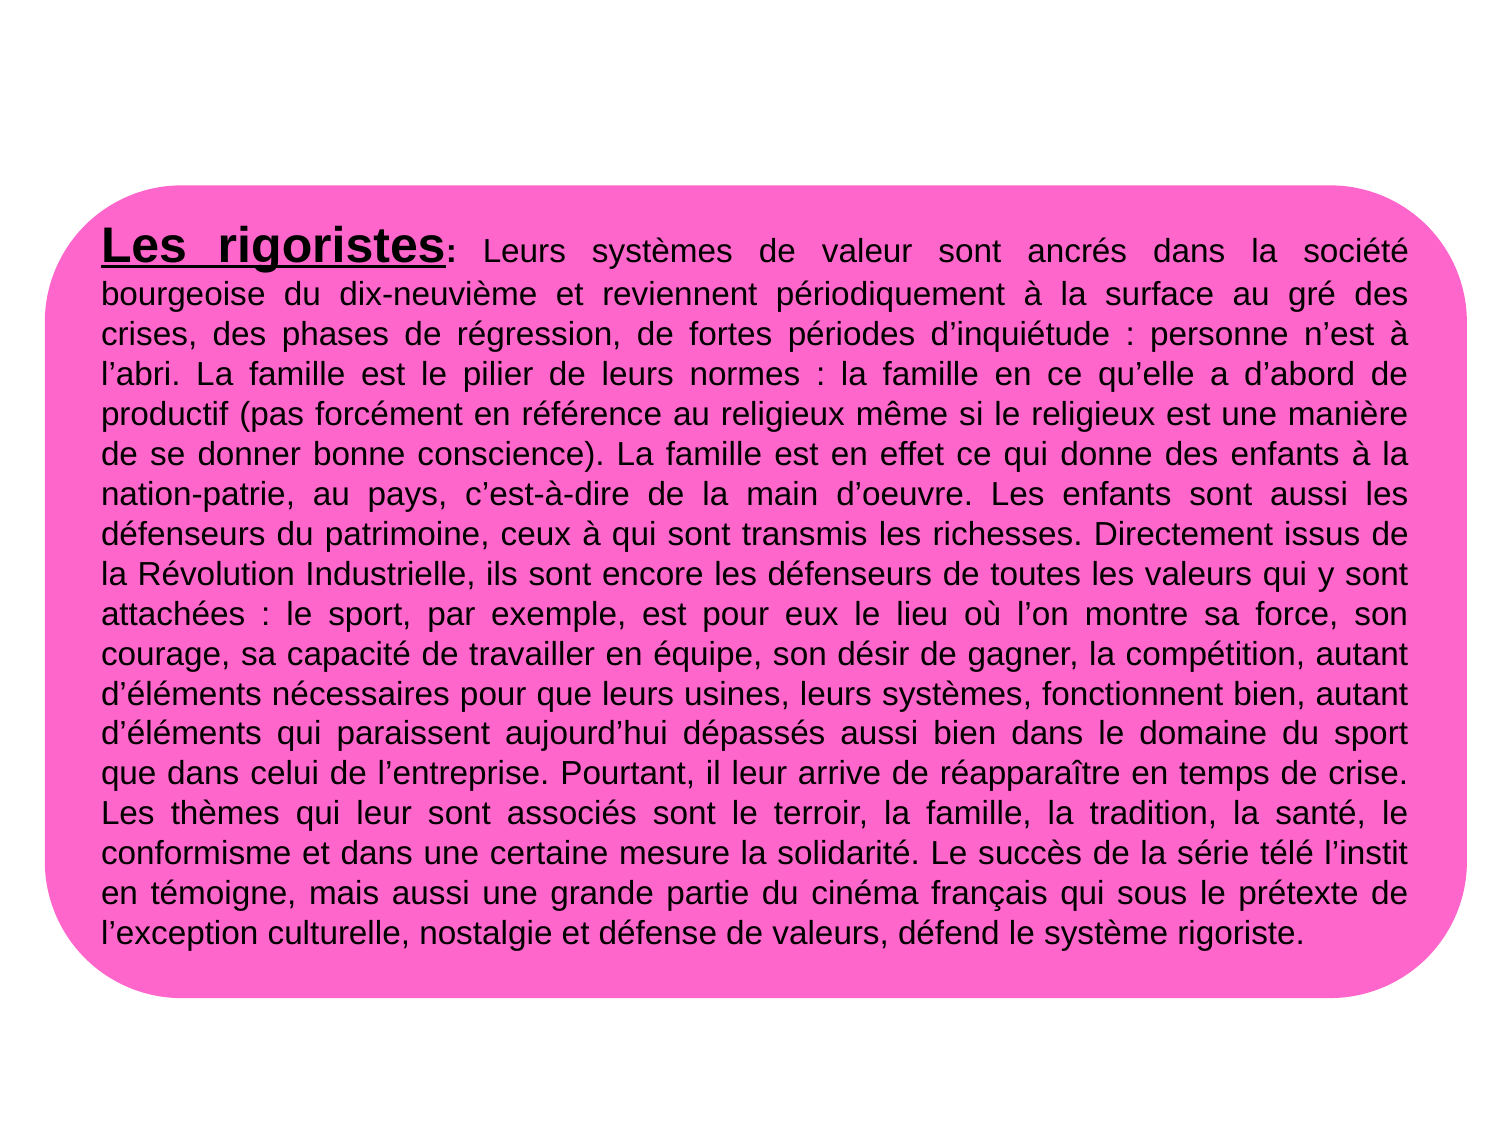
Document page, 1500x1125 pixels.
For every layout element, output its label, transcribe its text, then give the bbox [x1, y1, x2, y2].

text_box Les rigoristes: Leurs systèmes de valeur sont ancrés dans la société bourgeoise du dix-neuvième et reviennent périodiquement à la surface au gré des crises, des phases de régression, de fortes périodes d’inquiétude : personne n’est à l’abri. La famille est le pilier de leurs normes : la famille en ce qu’elle a d’abord de productif (pas forcément en référence au religieux même si le religieux est une manière de se donner bonne conscience). La famille est en effet ce qui donne des enfants à la nation-patrie, au pays, c’est-à-dire de la main d’oeuvre. Les enfants sont aussi les défenseurs du patrimoine, ceux à qui sont transmis les richesses. Directement issus de la Révolution Industrielle, ils sont encore les défenseurs de toutes les valeurs qui y sont attachées : le sport, par exemple, est pour eux le lieu où l’on montre sa force, son courage, sa capacité de travailler en équipe, son désir de gagner, la compétition, autant d’éléments nécessaires pour que leurs usines, leurs systèmes, fonctionnent bien, autant d’éléments qui paraissent aujourd’hui dépassés aussi bien dans le domaine du sport que dans celui de l’entreprise. Pourtant, il leur arrive de réapparaître en temps de crise. Les thèmes qui leur sont associés sont le terroir, la famille, la tradition, la santé, le conformisme et dans une certaine mesure la solidarité. Le succès de la série télé l’instit en témoigne, mais aussi une grande partie du cinéma français qui sous le prétexte de l’exception culturelle, nostalgie et défense de valeurs, défend le système rigoriste. [44, 185, 1467, 999]
